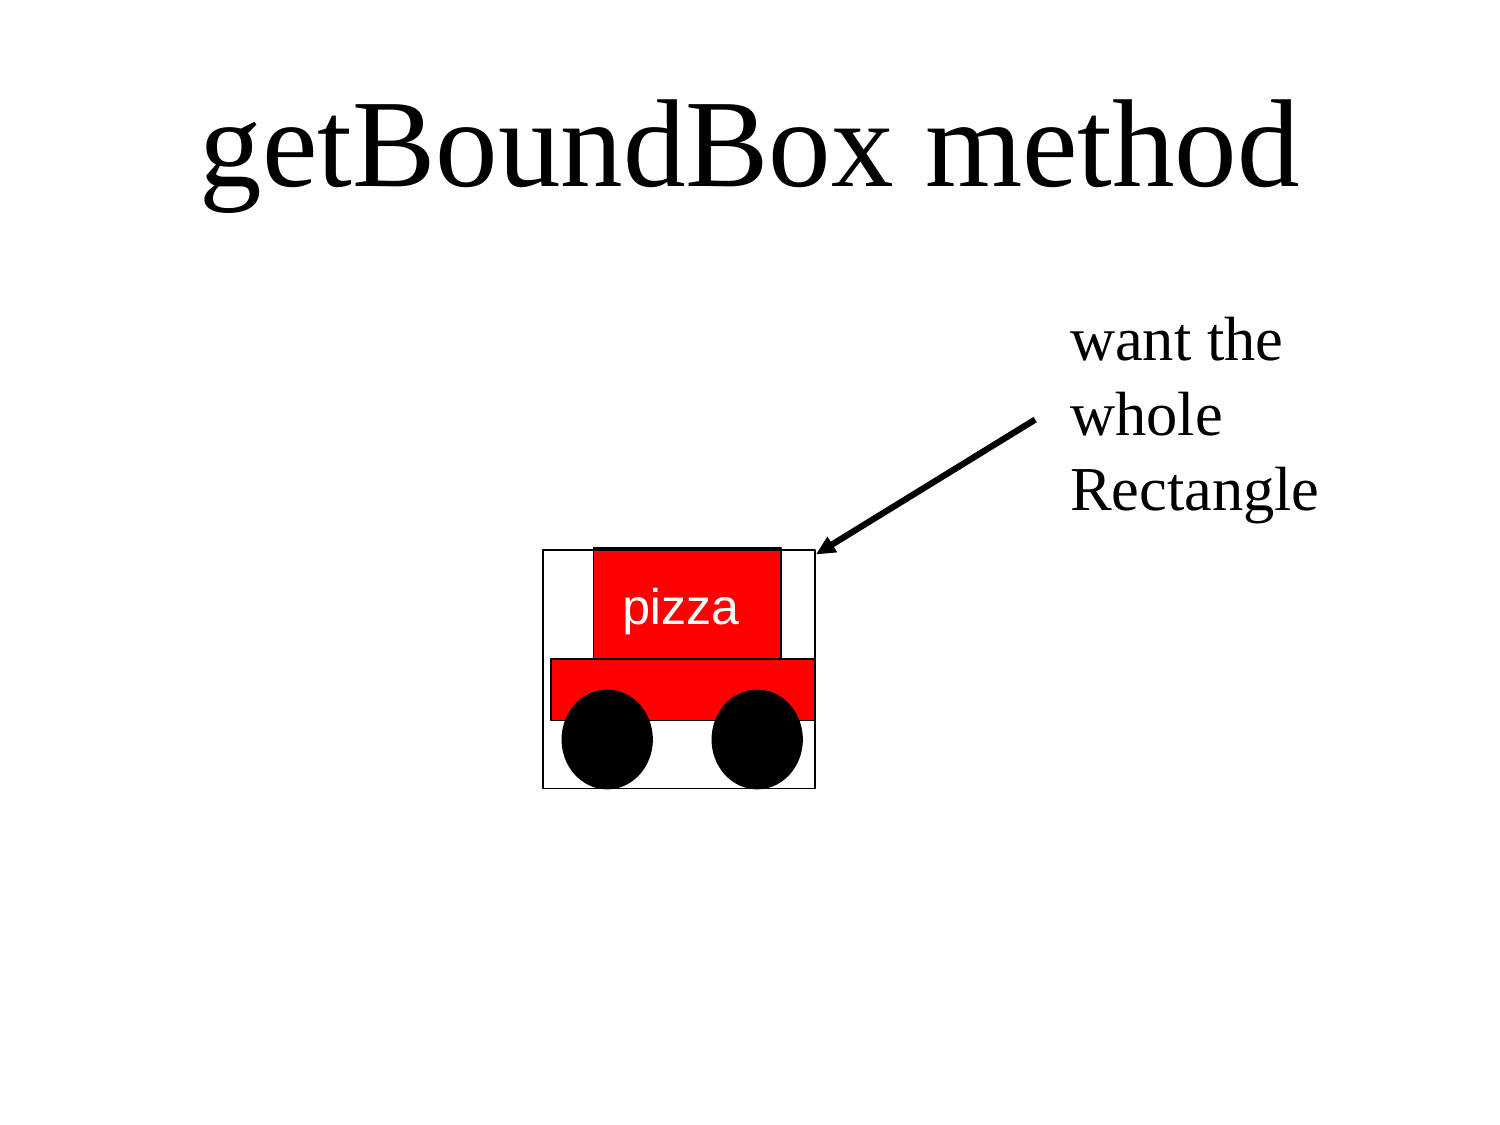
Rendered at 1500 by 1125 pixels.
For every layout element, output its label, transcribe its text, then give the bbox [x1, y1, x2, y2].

text_box [543, 549, 815, 789]
text_box want the whole Rectangle [1055, 283, 1448, 424]
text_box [816, 419, 1036, 555]
text_box getBoundBox method [147, 46, 1353, 188]
